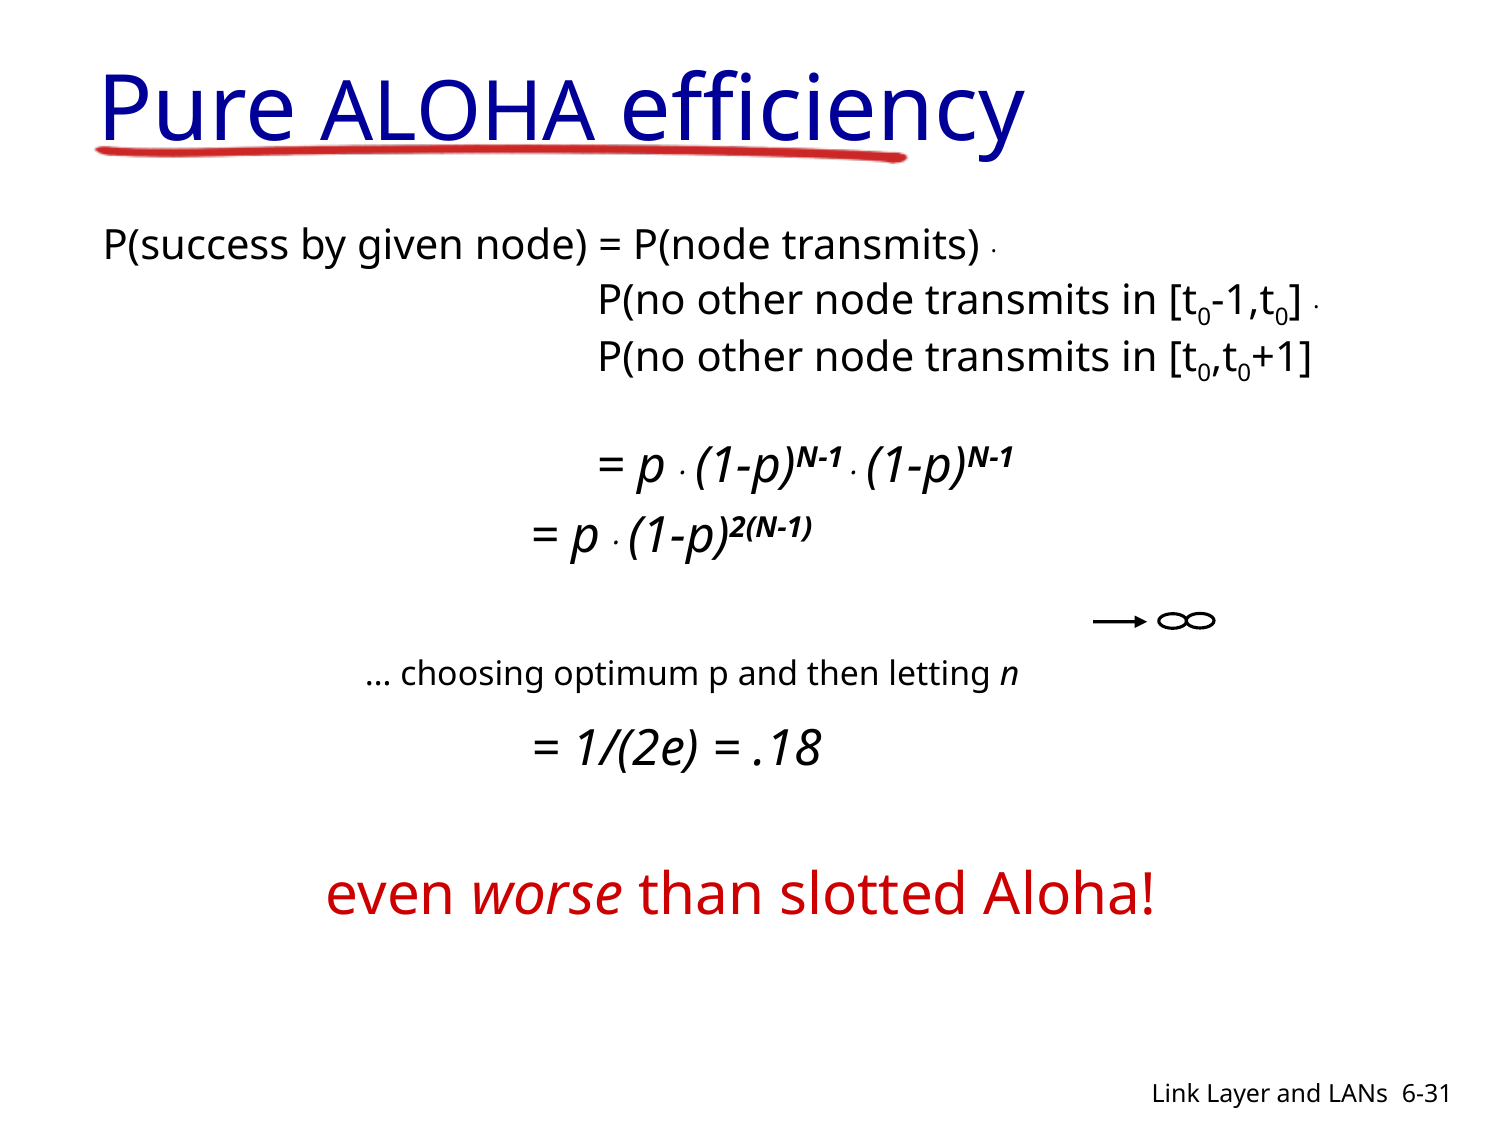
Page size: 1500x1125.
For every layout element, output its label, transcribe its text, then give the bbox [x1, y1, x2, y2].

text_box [1092, 613, 1215, 629]
title Pure ALOHA efficiency [82, 25, 1357, 184]
text_box even worse than slotted Aloha! [311, 848, 1171, 934]
picture [91, 140, 917, 170]
list P(success by given node) = P(node transmits) . P(no other node transmits in [t0-1,t0] . P(no other node transmits in [t0,t0+1] = p . (1-p)N-1 . (1-p)N-1 = p . (1-p)2(N-1) … choosing optimum p and then letting n = 1/(2e) = .18 [87, 217, 1444, 981]
footer Link Layer and LANs [1045, 1069, 1404, 1110]
slide_number 6-31 [1387, 1069, 1478, 1115]
